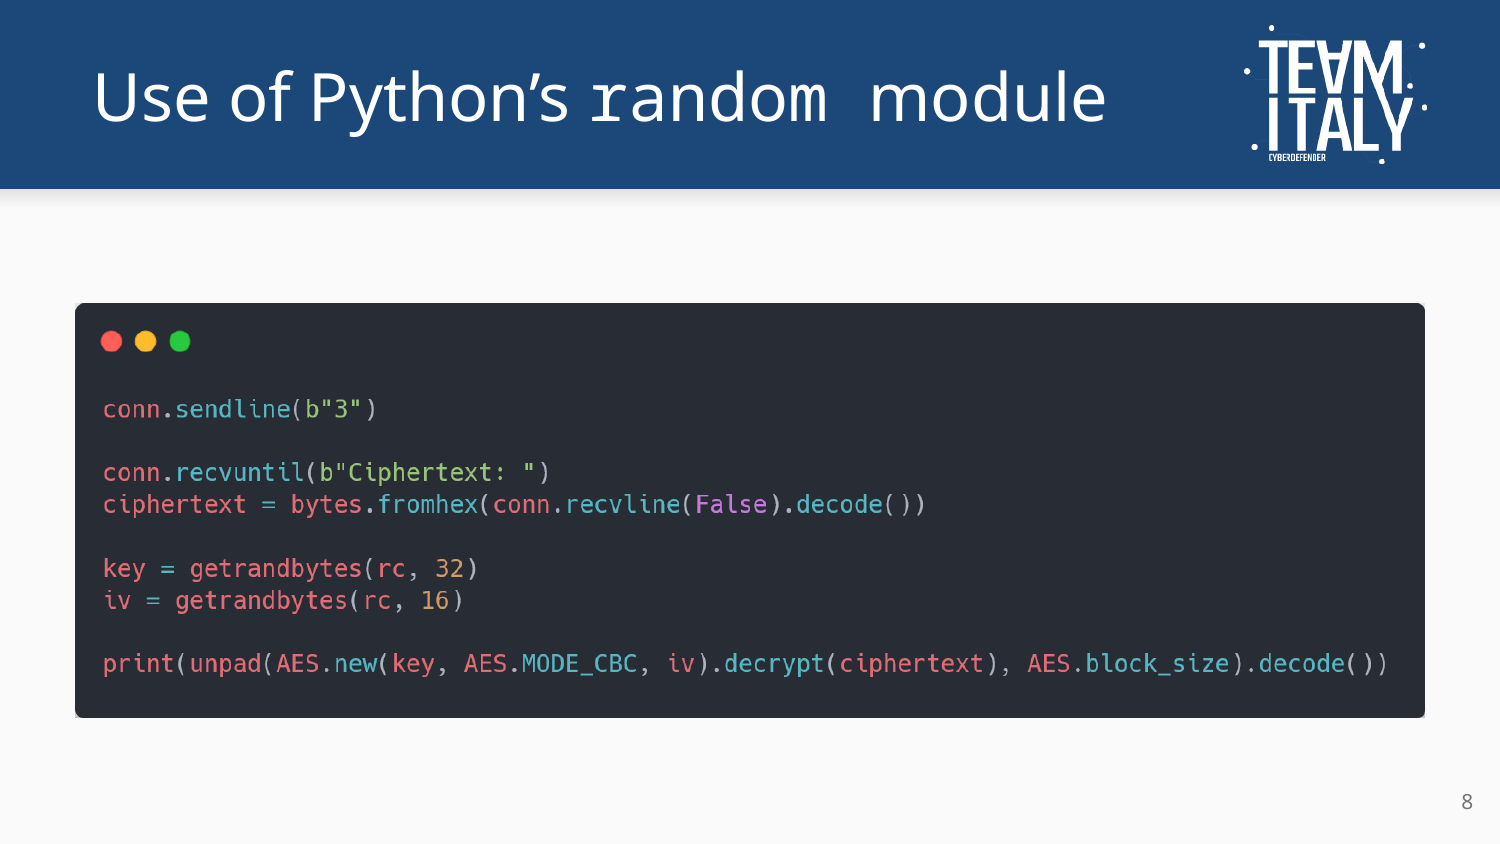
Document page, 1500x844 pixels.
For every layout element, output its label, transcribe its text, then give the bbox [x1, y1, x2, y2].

picture [1245, 25, 1427, 164]
slide_number ‹#› [1398, 770, 1489, 835]
picture [75, 302, 1425, 718]
title Use of Python’s random module [77, 0, 1245, 190]
